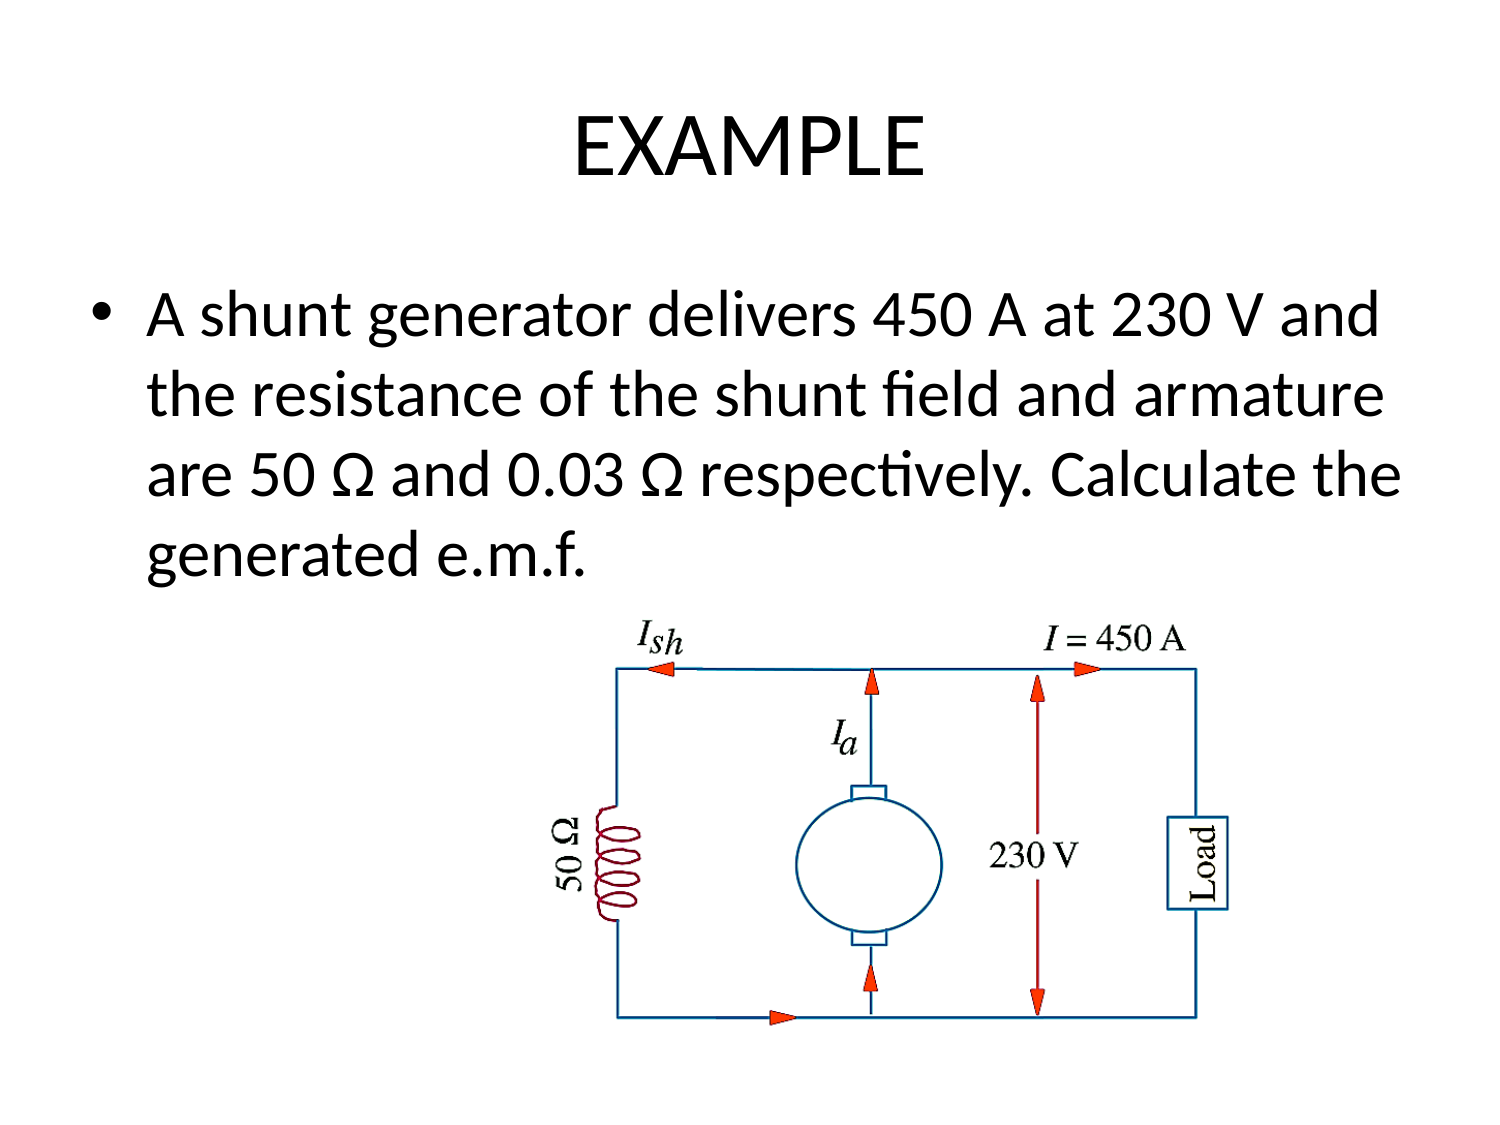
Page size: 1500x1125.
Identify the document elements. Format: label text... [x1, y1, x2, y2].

title EXAMPLE [75, 45, 1425, 233]
picture [538, 609, 1243, 1042]
list A shunt generator delivers 450 A at 230 V and the resistance of the shunt field and armature are 50 Ω and 0.03 Ω respectively. Calculate the generated e.m.f. [75, 262, 1425, 598]
